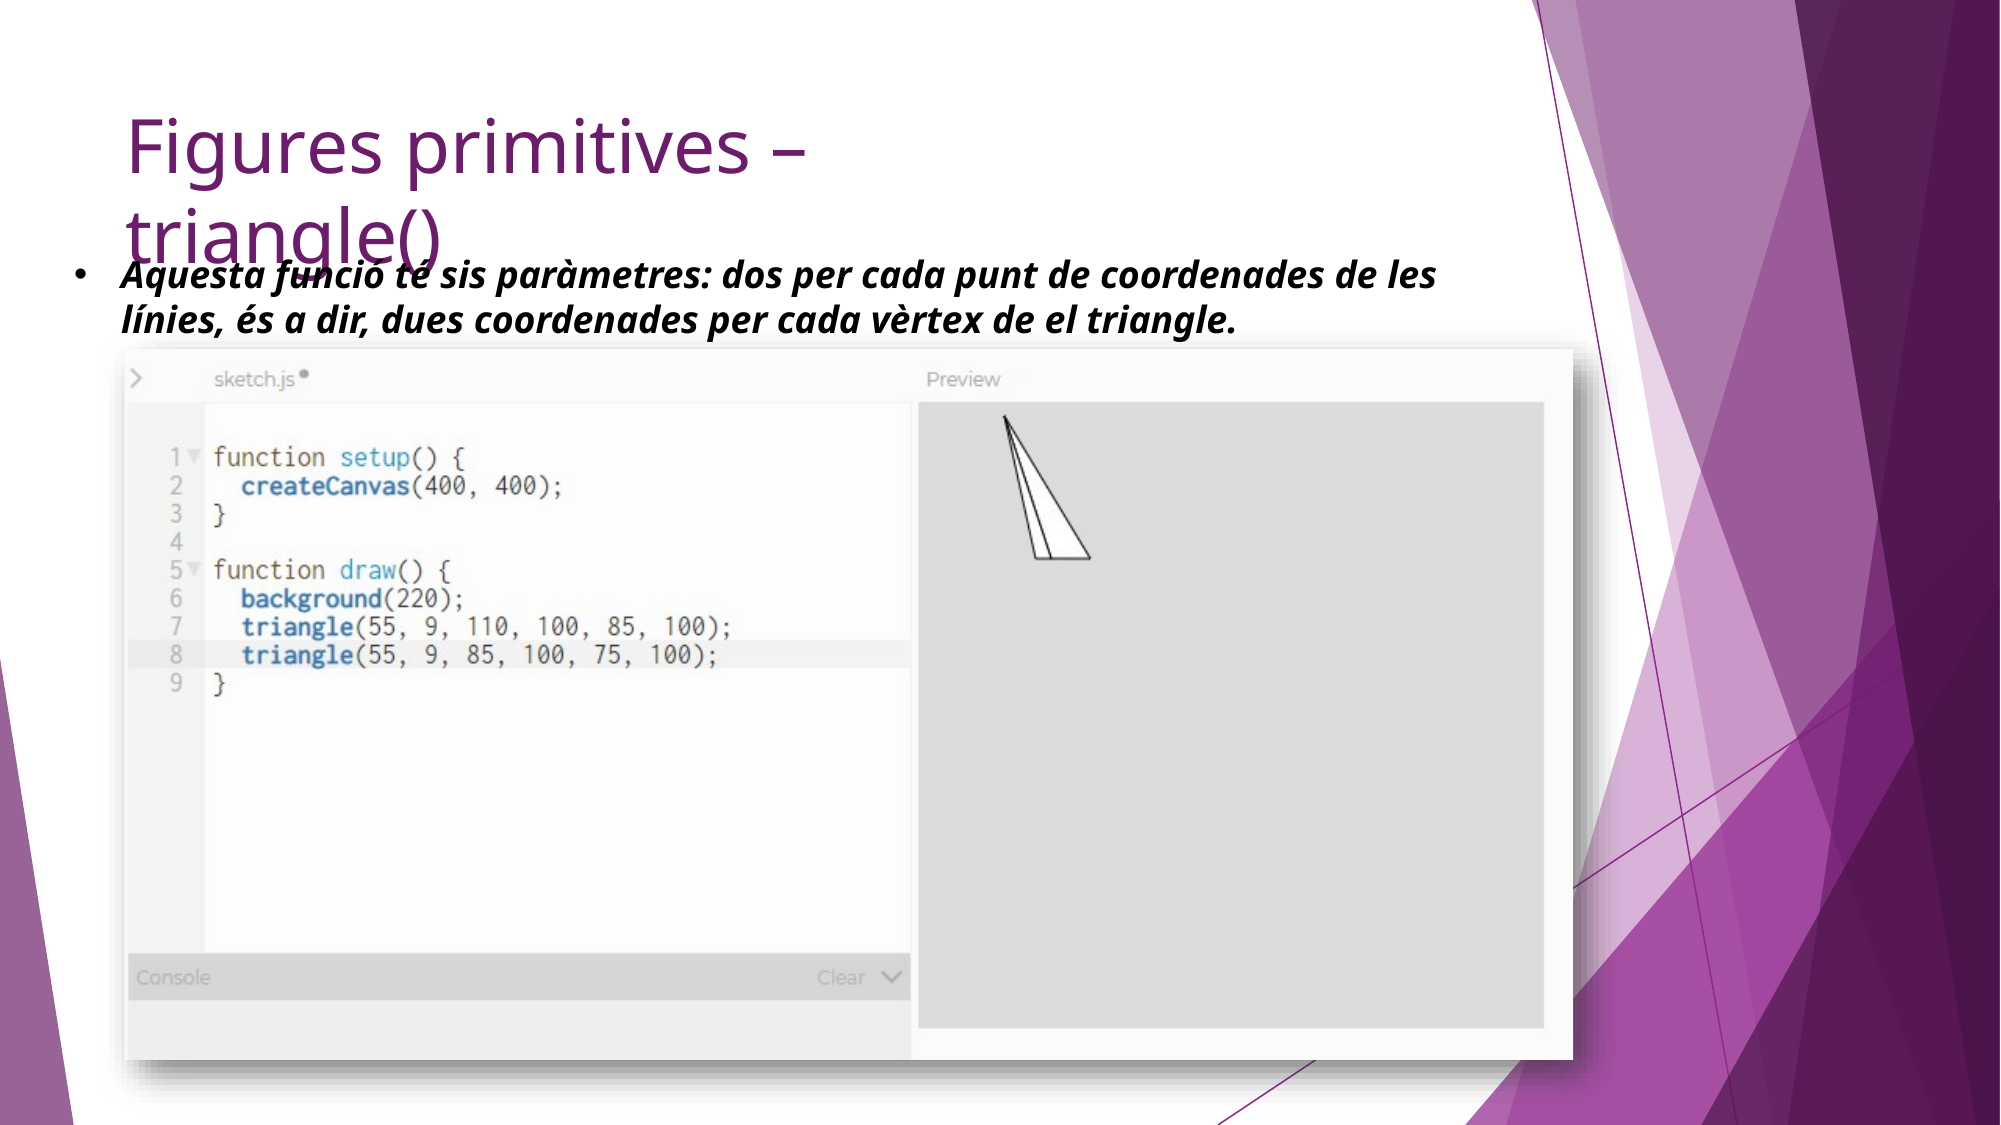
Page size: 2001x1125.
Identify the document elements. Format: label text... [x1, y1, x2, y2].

text_box [92, 318, 1635, 1121]
title Figures primitives – triangle() [123, 96, 1110, 249]
text_box Aquesta funció té sis paràmetres: dos per cada punt de coordenades de les línies, és a dir, dues coordenades per cada vèrtex de el triangle. [72, 249, 1453, 342]
text_box [124, 349, 1574, 1060]
